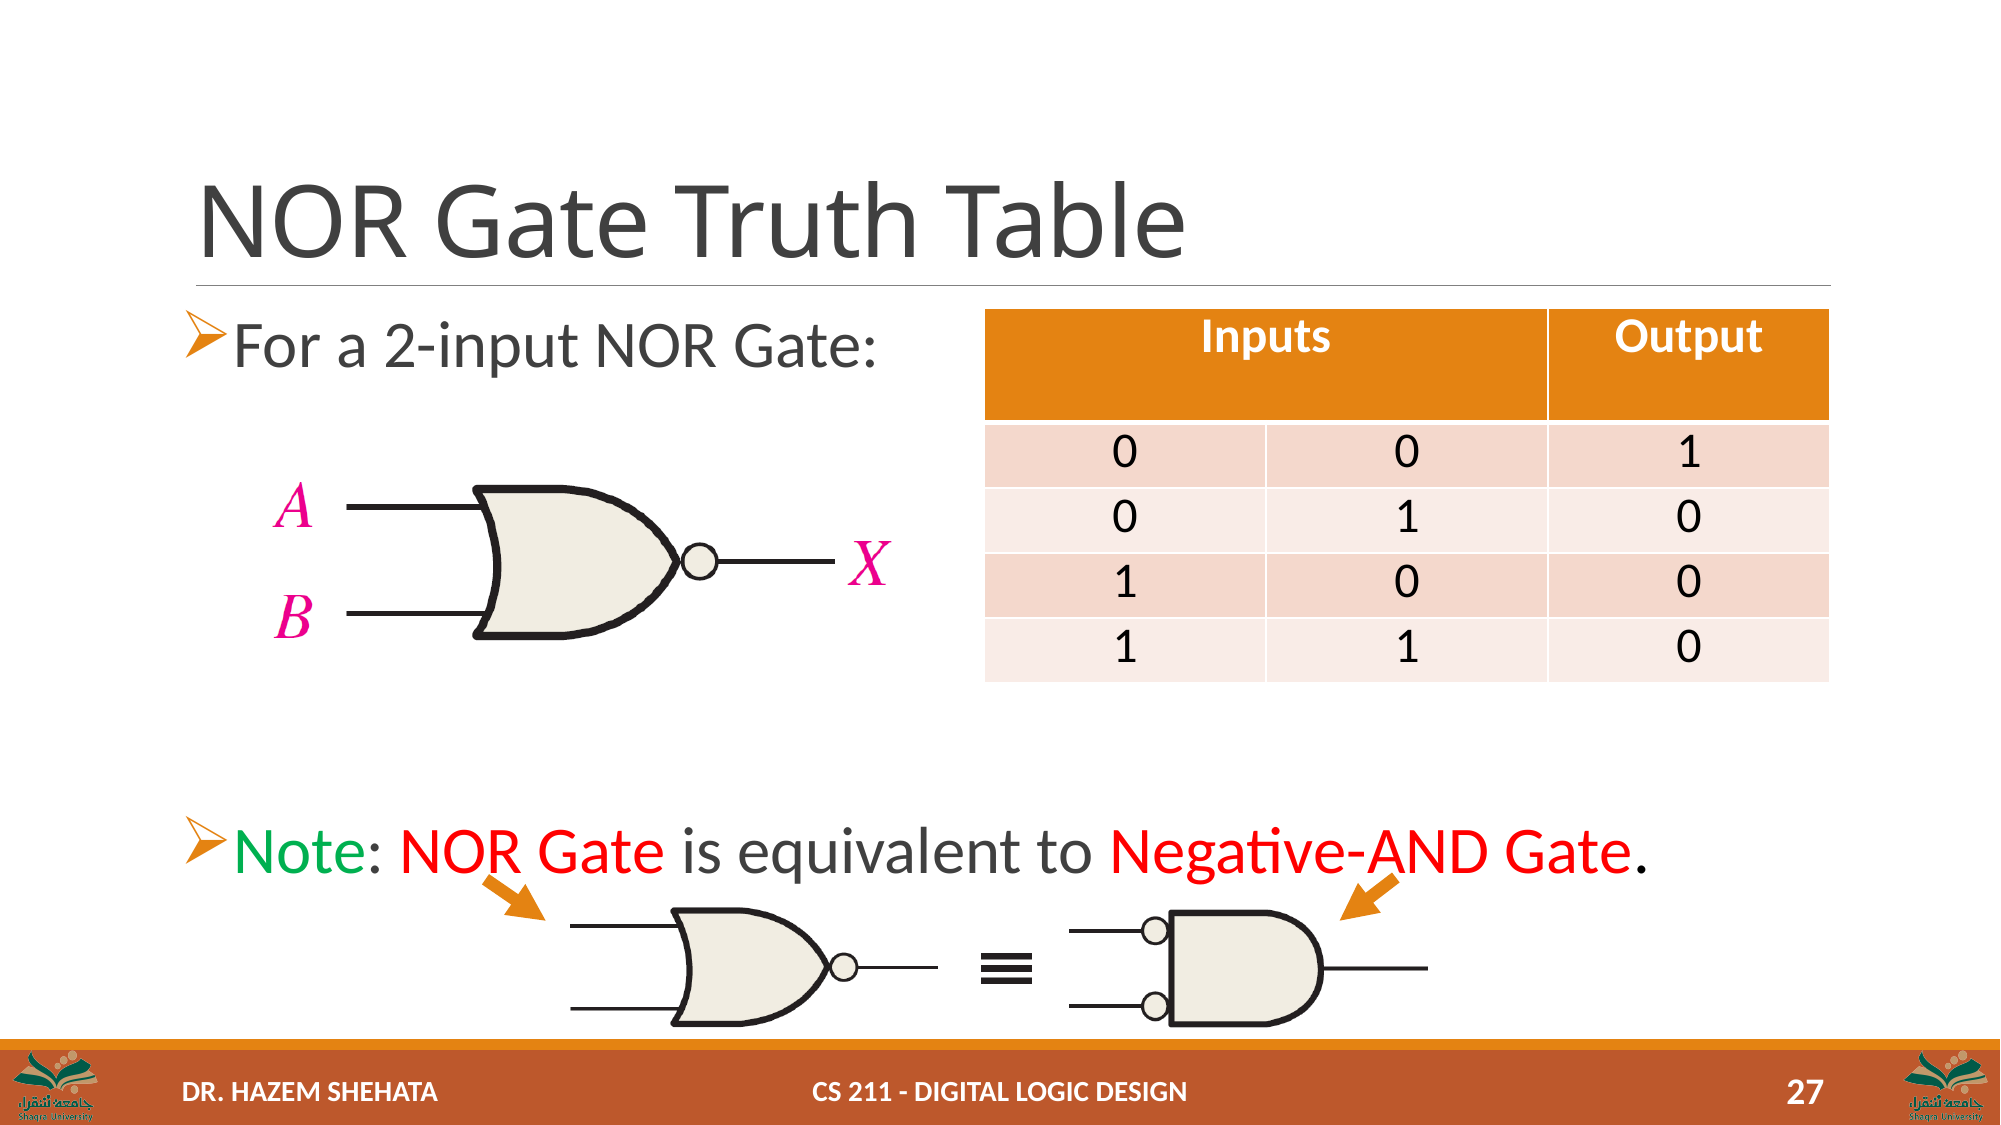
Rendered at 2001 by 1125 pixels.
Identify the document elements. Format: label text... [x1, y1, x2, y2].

picture [1890, 1049, 2001, 1125]
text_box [1339, 877, 1397, 922]
picture [563, 903, 1437, 1032]
picture [0, 1050, 111, 1125]
slide_number 27 [1624, 1059, 1840, 1120]
footer CS 211 - Digital Logic Design [604, 1059, 1396, 1120]
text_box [484, 878, 547, 922]
list For a 2-input NOR Gate: Note: NOR Gate is equivalent to Negative-AND Gate. [180, 302, 1830, 1038]
title NOR Gate Truth Table [180, 47, 1830, 285]
picture [267, 479, 897, 646]
